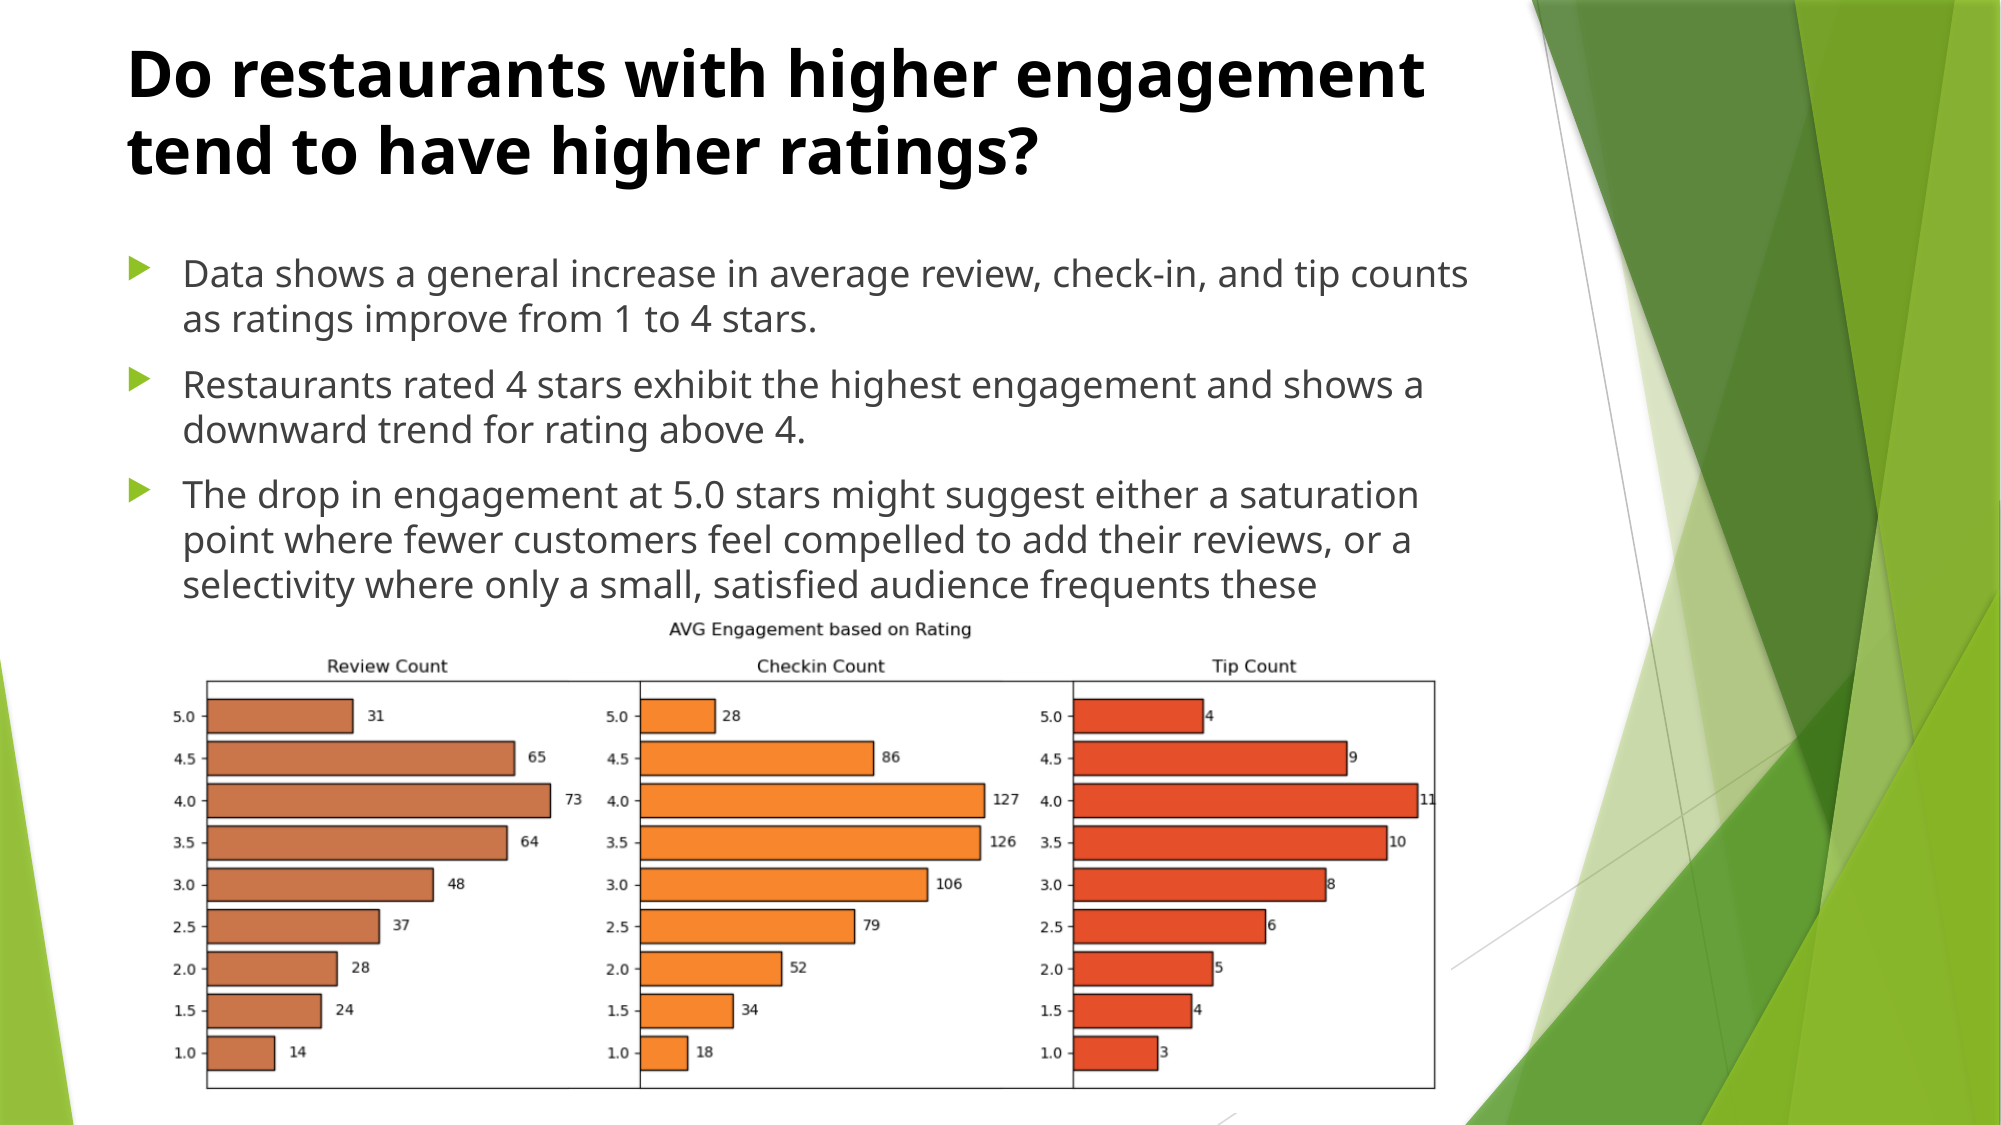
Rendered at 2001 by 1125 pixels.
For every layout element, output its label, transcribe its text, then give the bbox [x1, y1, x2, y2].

title Do restaurants with higher engagement tend to have higher ratings? [111, 25, 1522, 242]
picture [156, 609, 1452, 1114]
list Data shows a general increase in average review, check-in, and tip counts as ratings improve from 1 to 4 stars. Restaurants rated 4 stars exhibit the highest engagement and shows a downward trend for rating above 4. The drop in engagement at 5.0 stars might suggest either a saturation point where fewer customers feel compelled to add their reviews, or a selectivity where only a small, satisfied audience frequents these establishments. [111, 242, 1522, 879]
